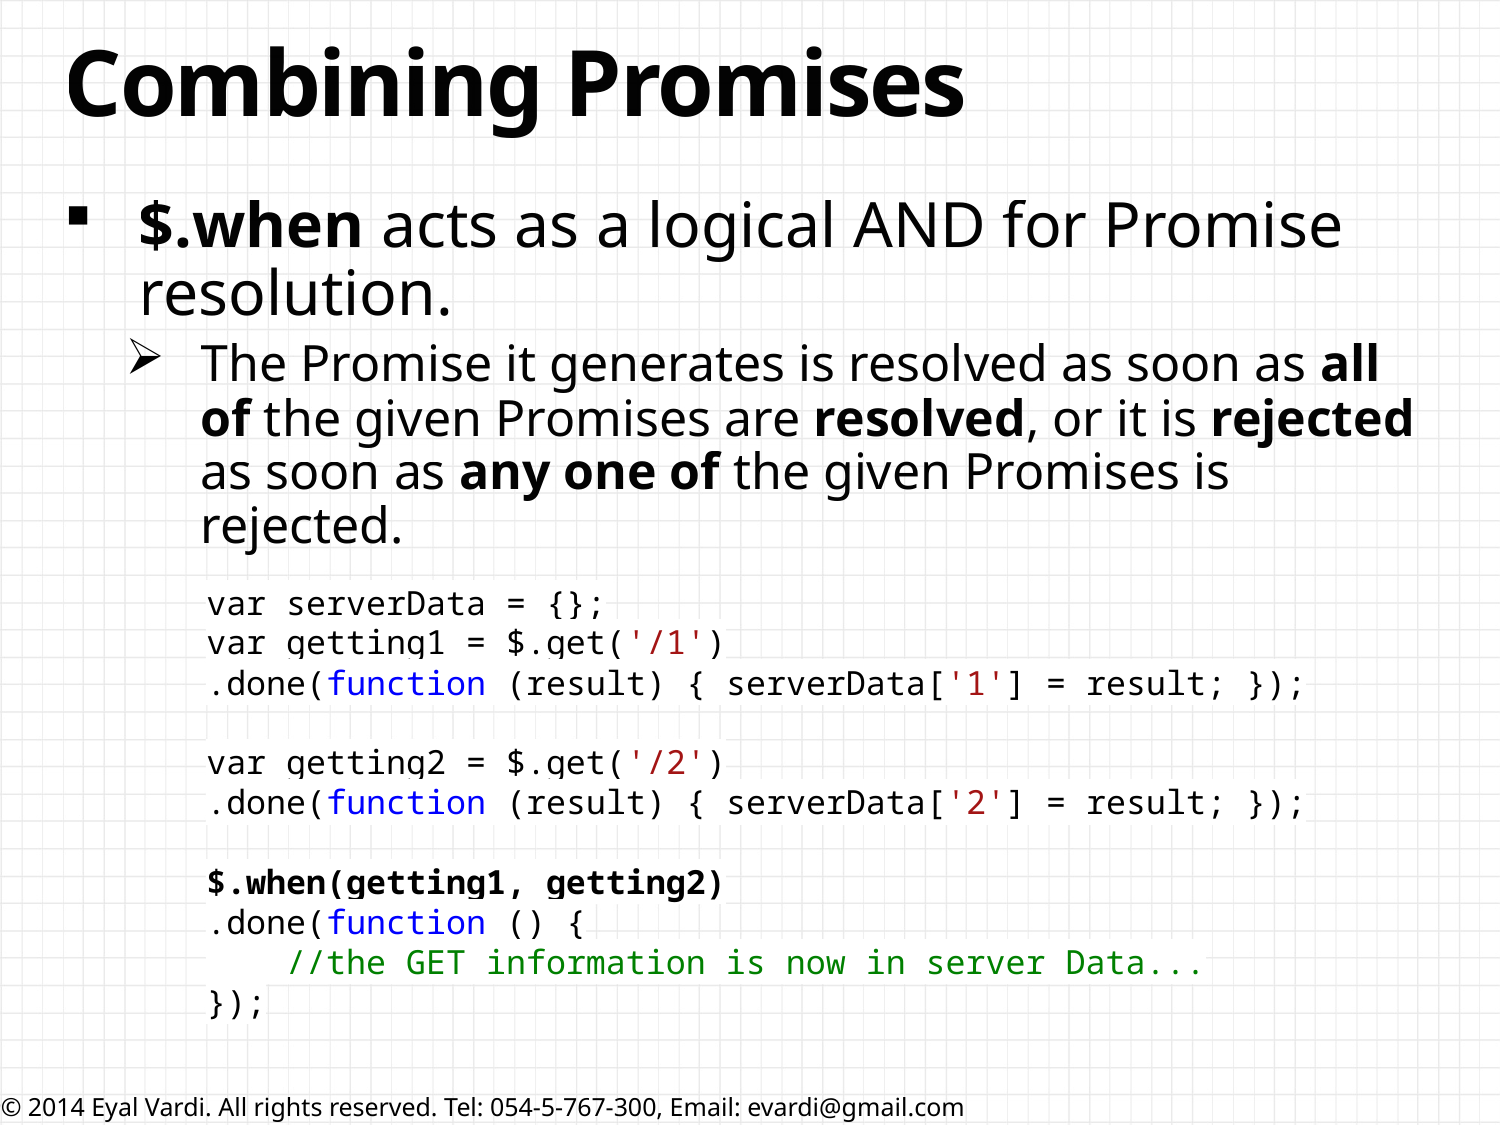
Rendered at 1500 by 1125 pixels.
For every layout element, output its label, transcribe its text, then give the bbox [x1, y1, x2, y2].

picture [0, 0, 1500, 1125]
title Combining Promises [63, 37, 1436, 138]
text_box var serverData = {}; var getting1 = $.get('/1') .done(function (result) { serverData['1'] = result; }); var getting2 = $.get('/2') .done(function (result) { serverData['2'] = result; }); $.when(getting1, getting2) .done(function () { //the GET information is now in server Data... }); [191, 574, 1365, 1029]
list $.when acts as a logical AND for Promise resolution. The Promise it generates is resolved as soon as all of the given Promises are resolved, or it is rejected as soon as any one of the given Promises is rejected. [63, 193, 1436, 519]
